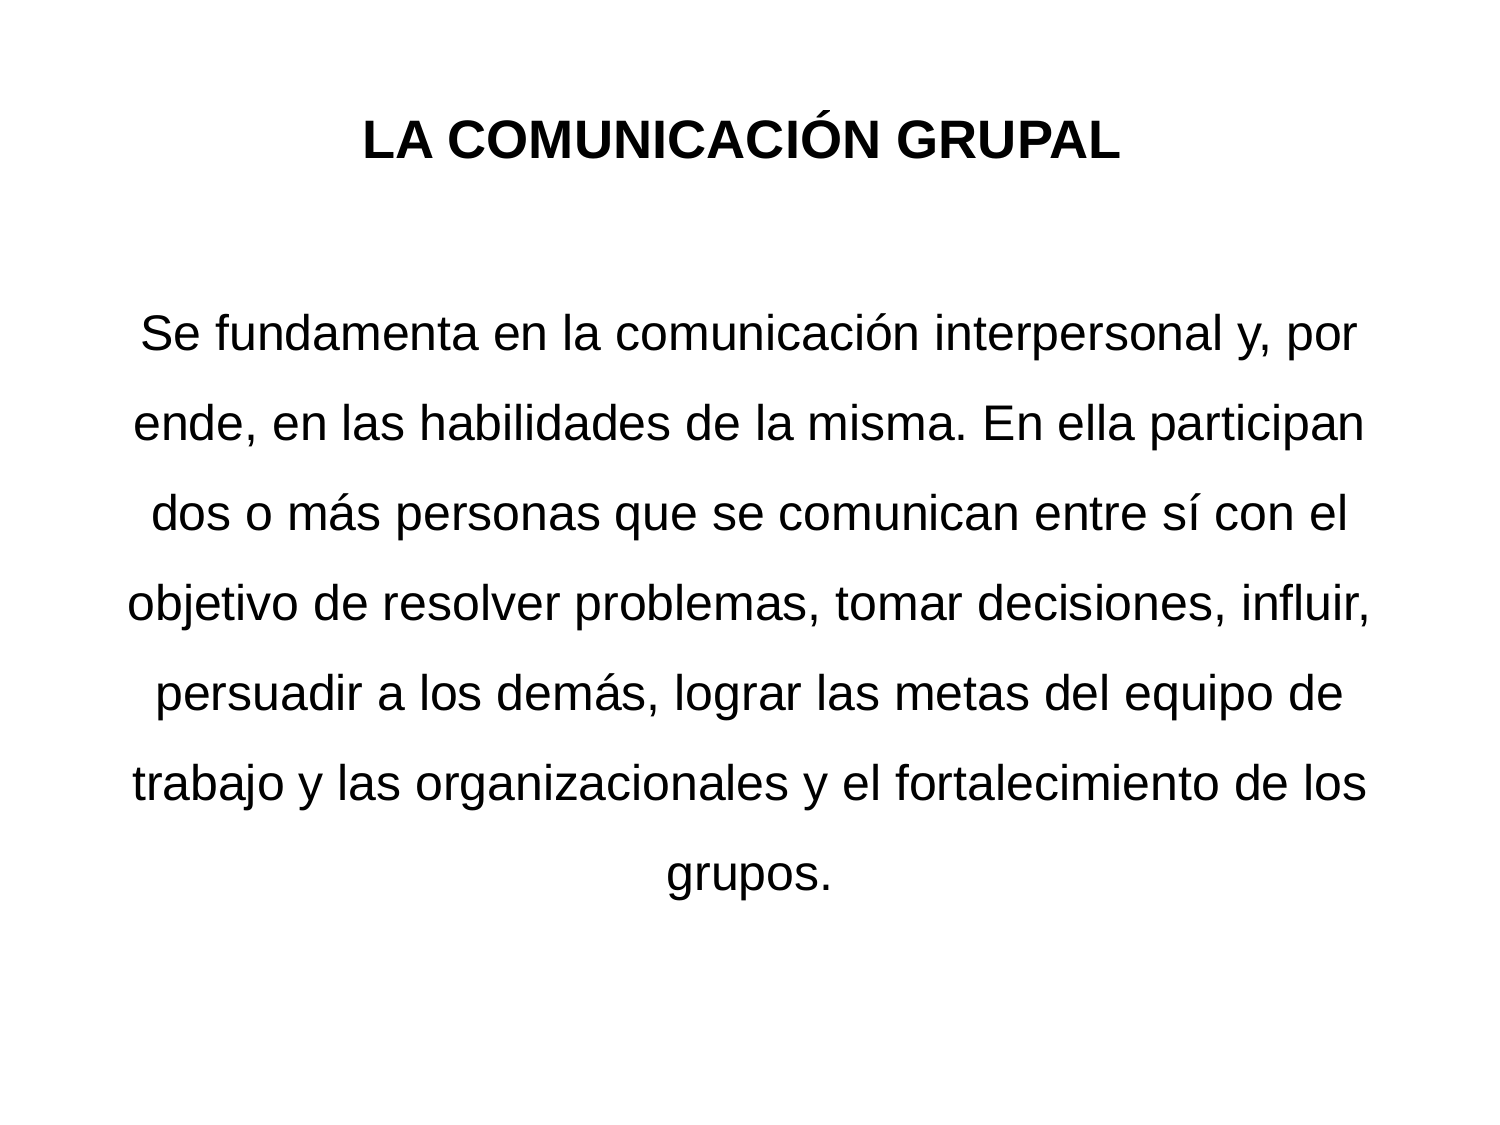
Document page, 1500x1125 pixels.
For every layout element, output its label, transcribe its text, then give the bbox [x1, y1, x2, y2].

list Se fundamenta en la comunicación interpersonal y, por ende, en las habilidades de la misma. En ella participan dos o más personas que se comunican entre sí con el objetivo de resolver problemas, tomar decisiones, influir, persuadir a los demás, lograr las metas del equipo de trabajo y las organizacionales y el fortalecimiento de los grupos. [75, 262, 1425, 1005]
title LA COMUNICACIÓN GRUPAL [75, 42, 1425, 231]
